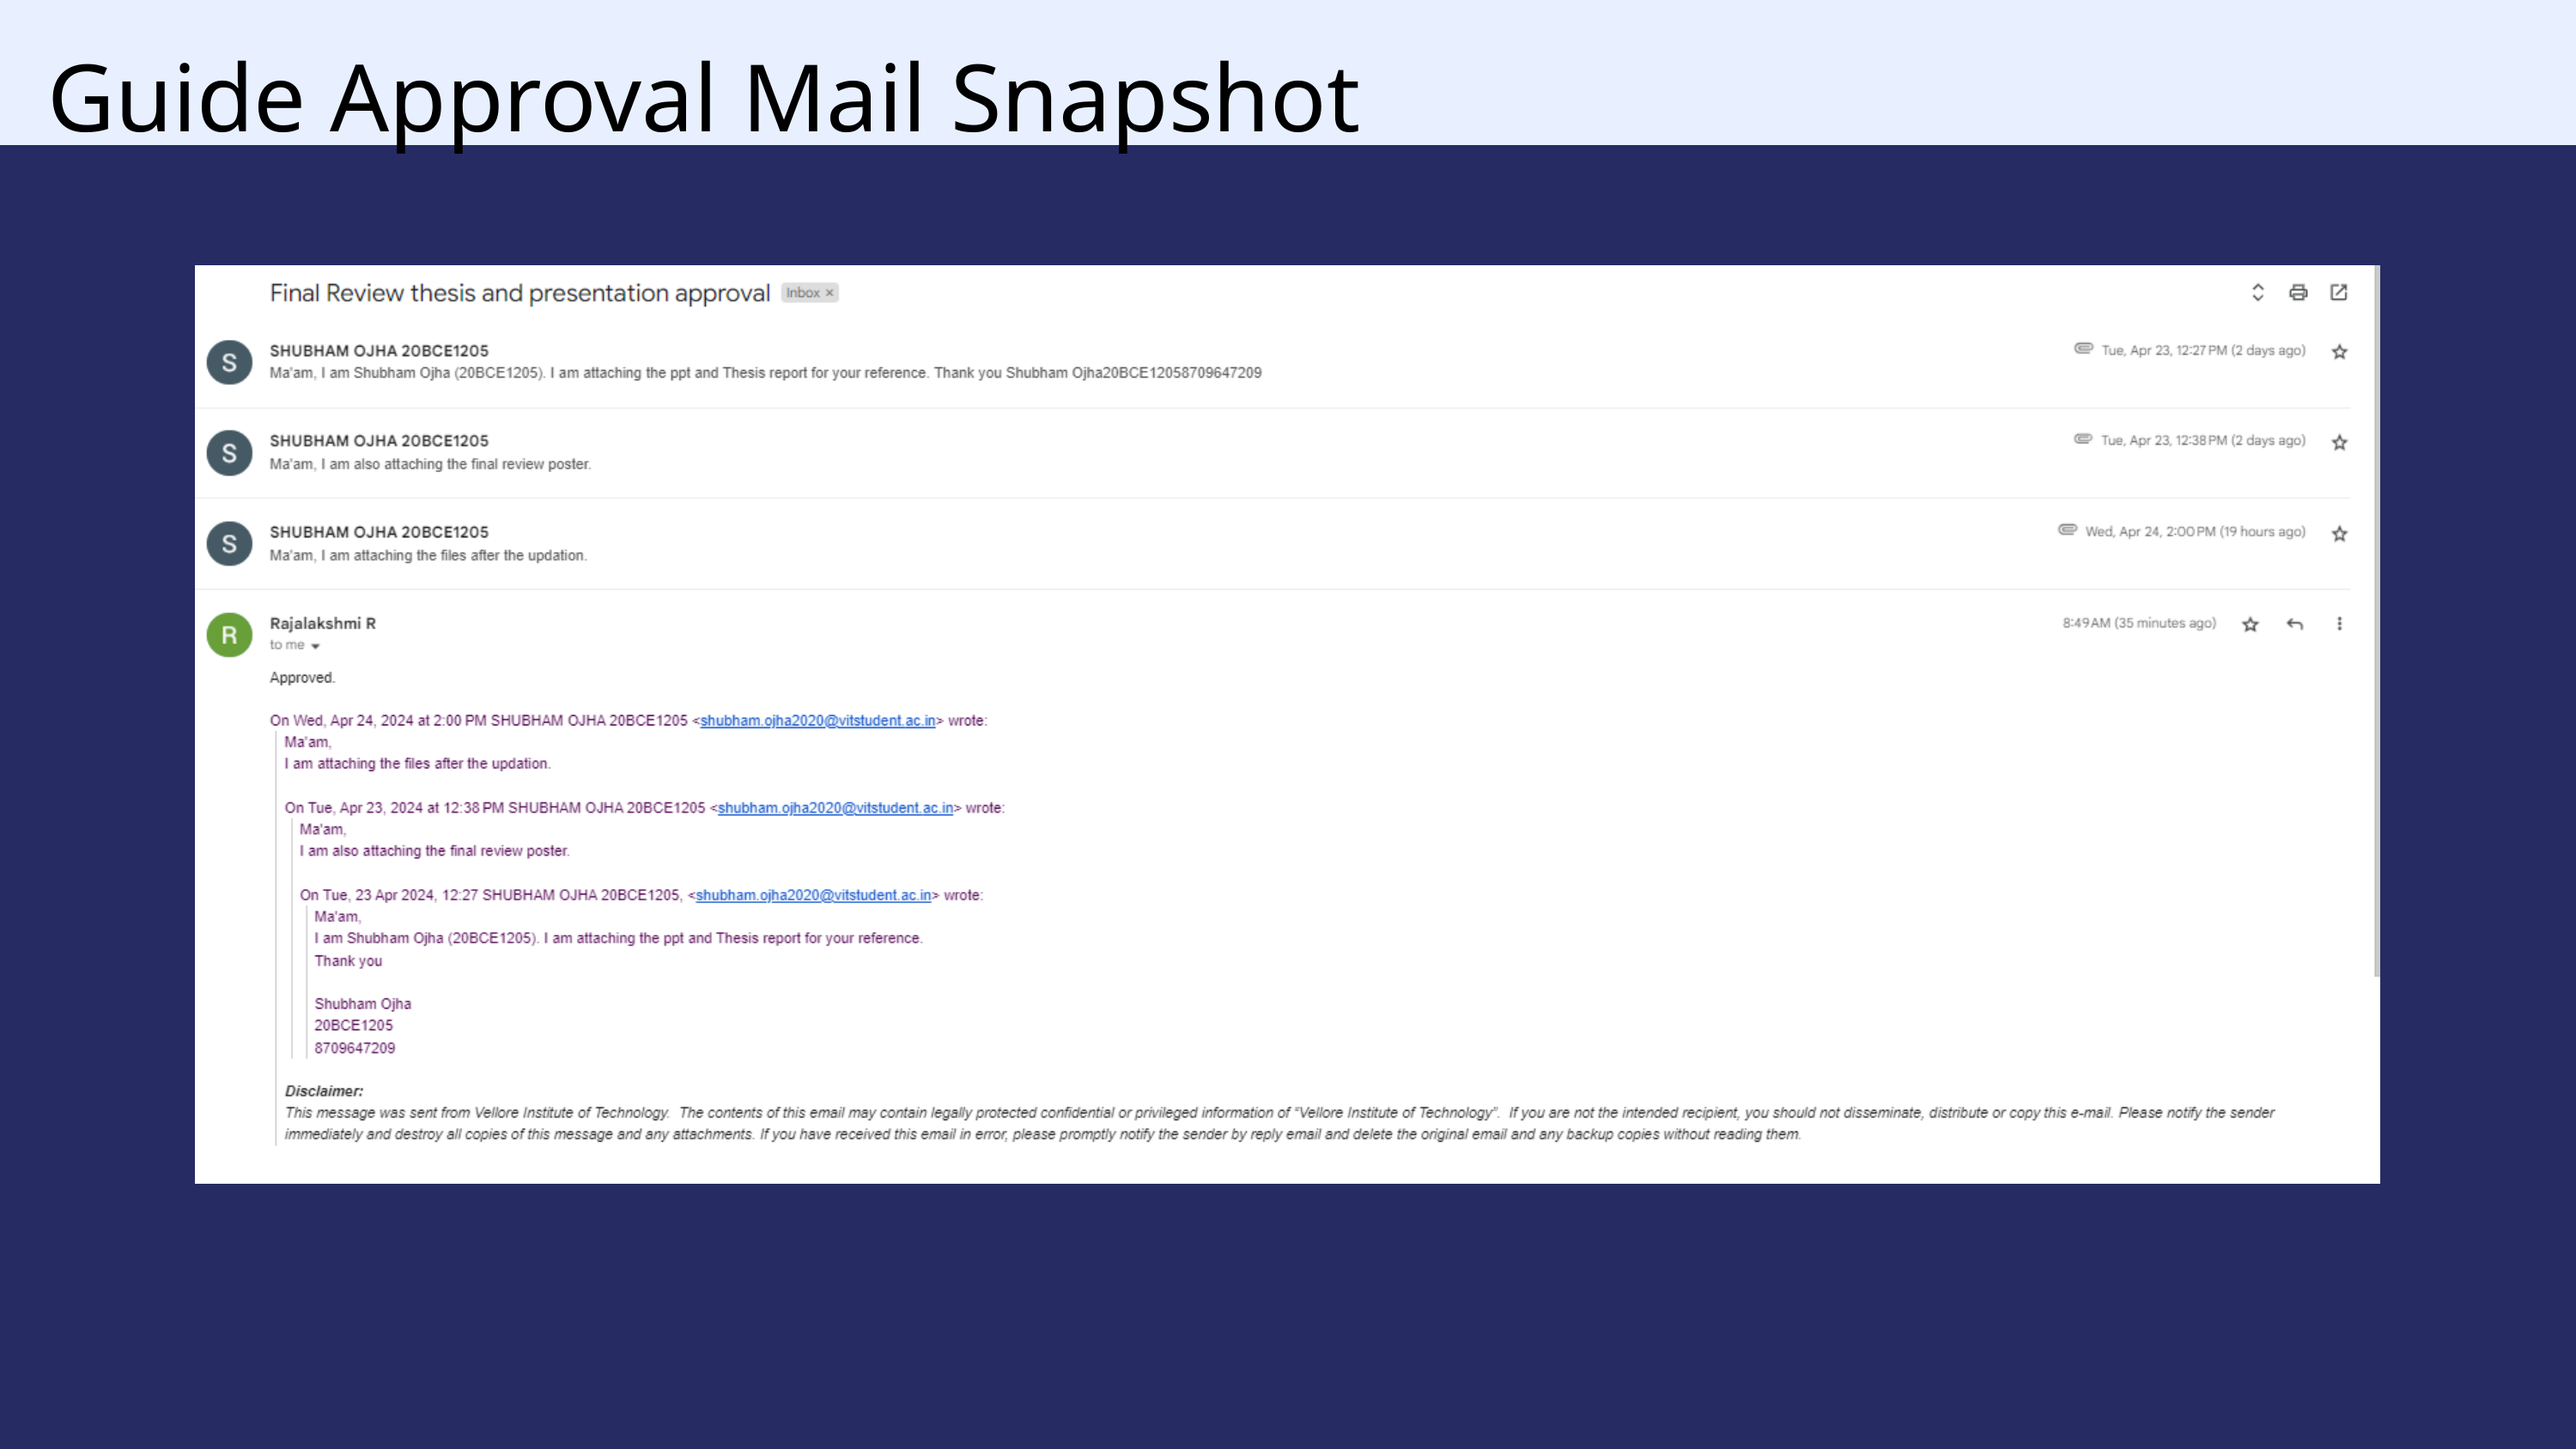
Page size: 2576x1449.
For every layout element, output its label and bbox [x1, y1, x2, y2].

text_box [0, 0, 2576, 145]
picture [195, 264, 2381, 1184]
